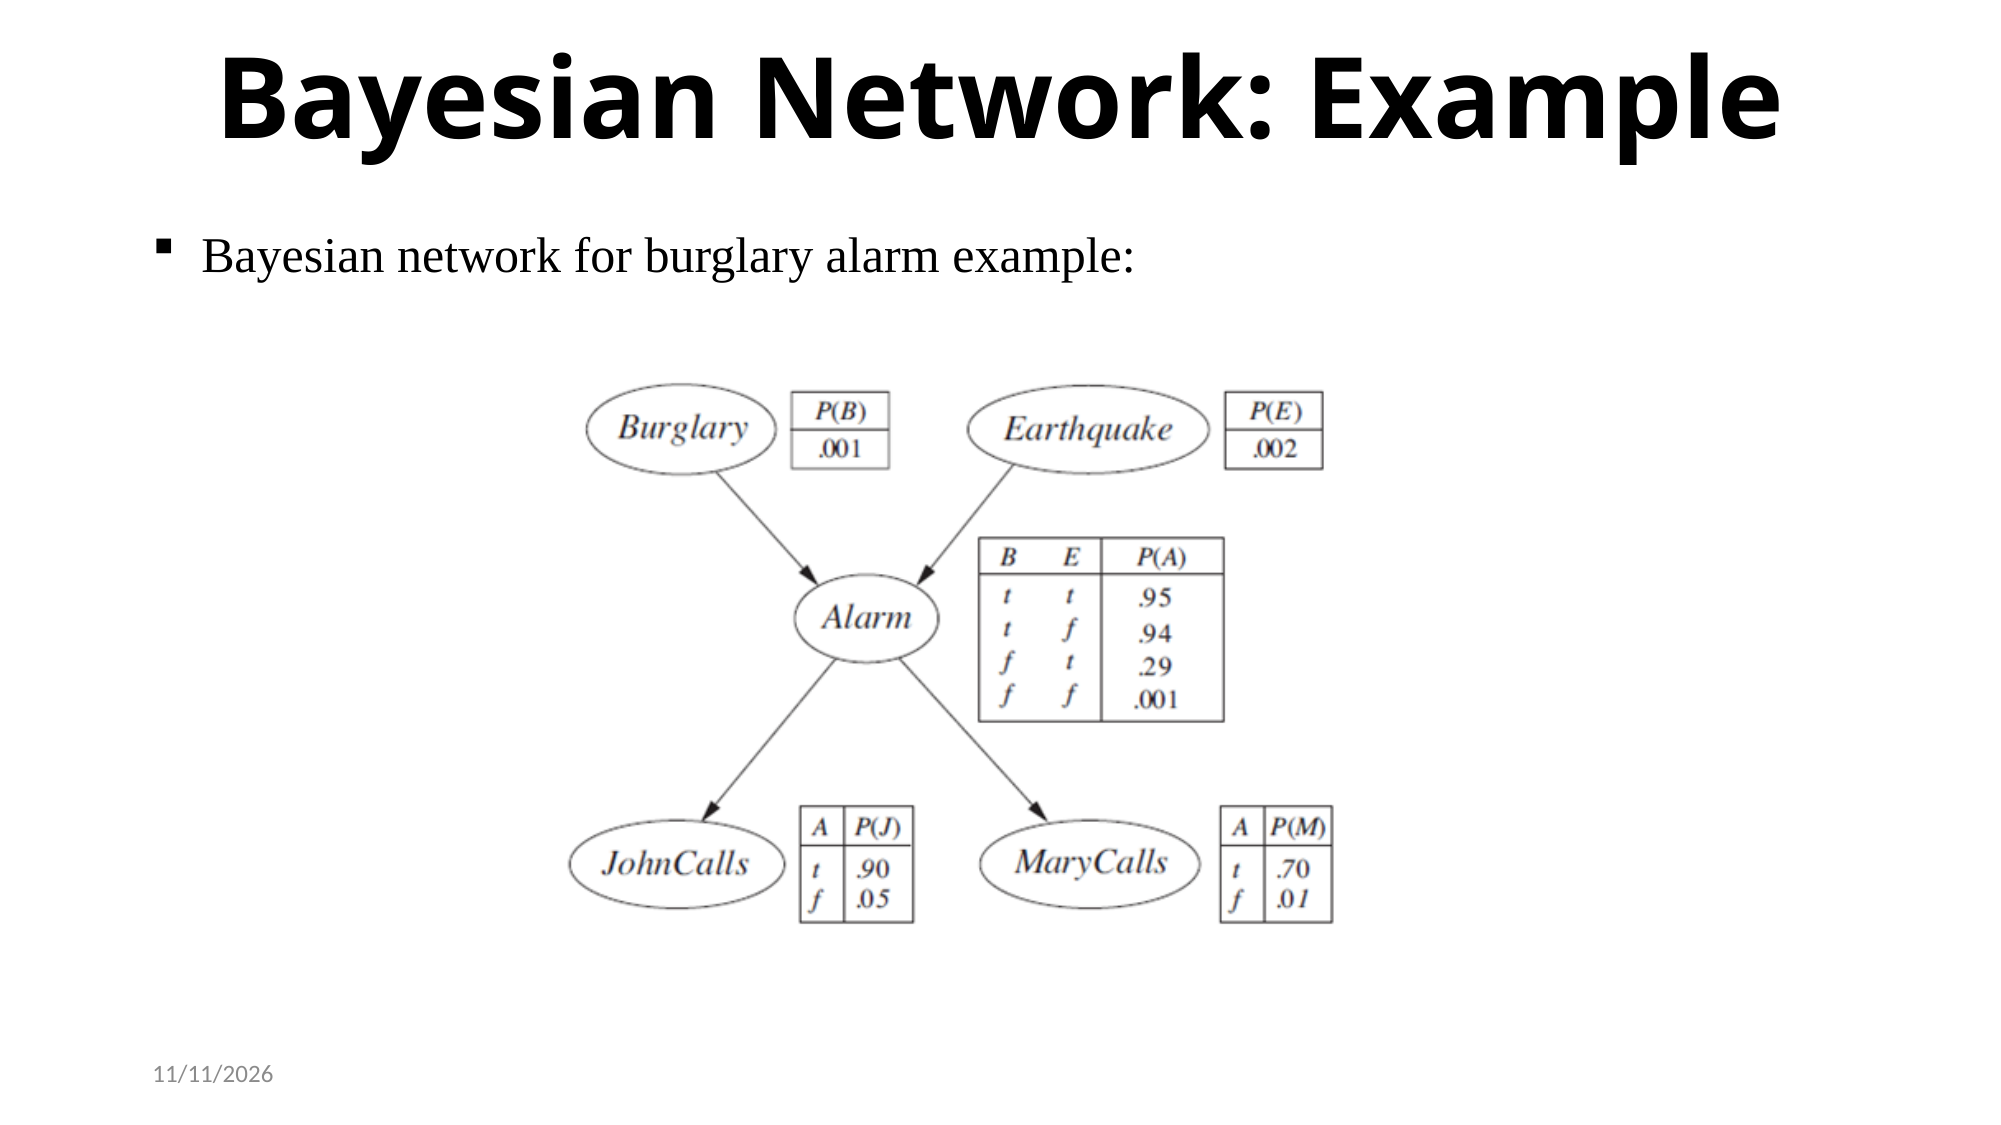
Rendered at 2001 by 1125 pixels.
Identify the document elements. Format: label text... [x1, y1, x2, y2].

title Bayesian Network: Example [137, 11, 1863, 193]
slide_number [137, 1042, 588, 1103]
picture [545, 372, 1352, 934]
list Bayesian network for burglary alarm example: [137, 221, 1863, 1014]
